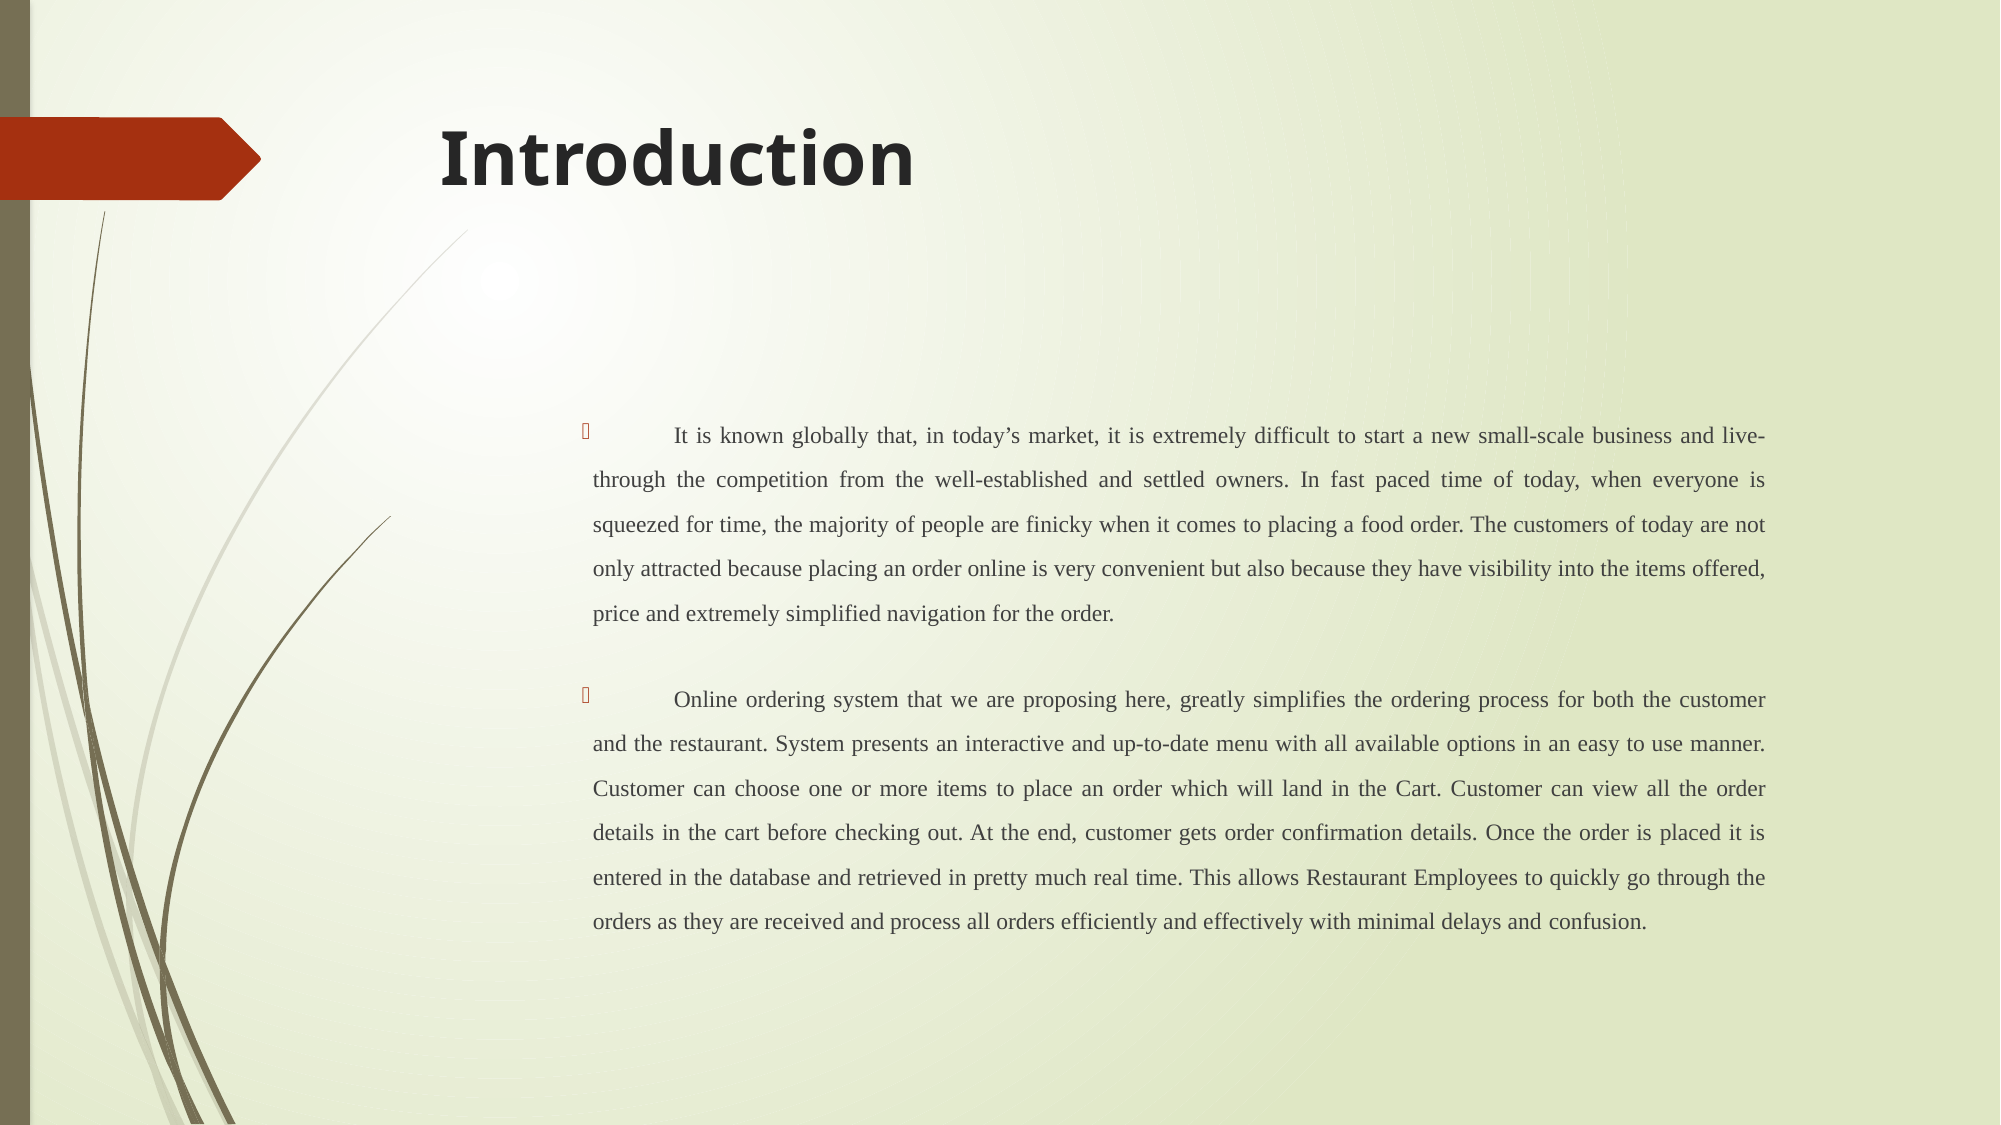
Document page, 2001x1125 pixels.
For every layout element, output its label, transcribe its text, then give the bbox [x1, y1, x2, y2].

list It is known globally that, in today’s market, it is extremely difficult to start a new small-scale business and live-through the competition from the well-established and settled owners. In fast paced time of today, when everyone is squeezed for time, the majority of people are finicky when it comes to placing a food order. The customers of today are not only attracted because placing an order online is very convenient but also because they have visibility into the items offered, price and extremely simplified navigation for the order. Online ordering system that we are proposing here, greatly simplifies the ordering process for both the customer and the restaurant. System presents an interactive and up-to-date menu with all available options in an easy to use manner. Customer can choose one or more items to place an order which will land in the Cart. Customer can view all the order details in the cart before checking out. At the end, customer gets order confirmation details. Once the order is placed it is entered in the database and retrieved in pretty much real time. This allows Restaurant Employees to quickly go through the orders as they are received and process all orders efficiently and effectively with minimal delays and confusion. [424, 350, 1888, 970]
title Introduction [425, 102, 1888, 313]
